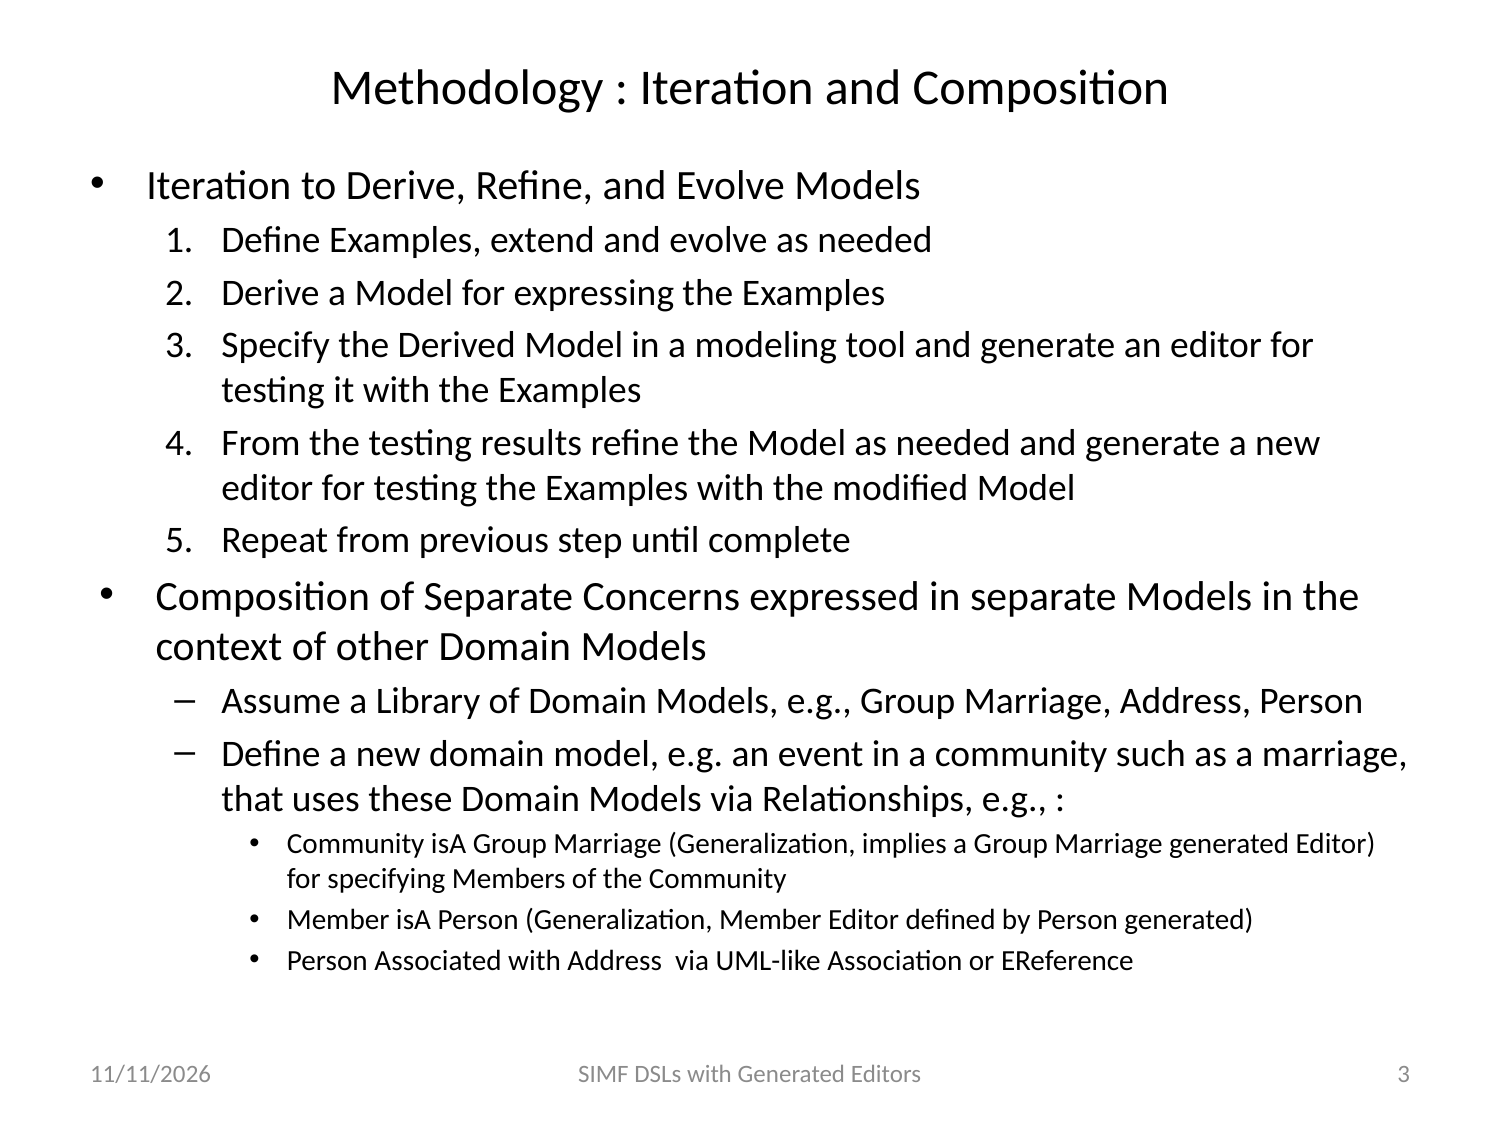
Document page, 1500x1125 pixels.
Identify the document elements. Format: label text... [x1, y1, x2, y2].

slide_number 3 [1074, 1042, 1425, 1103]
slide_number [75, 1042, 425, 1103]
list Iteration to Derive, Refine, and Evolve Models Define Examples, extend and evolve as needed Derive a Model for expressing the Examples Specify the Derived Model in a modeling tool and generate an editor for testing it with the Examples From the testing results refine the Model as needed and generate a new editor for testing the Examples with the modified Model Repeat from previous step until complete Composition of Separate Concerns expressed in separate Models in the context of other Domain Models Assume a Library of Domain Models, e.g., Group Marriage, Address, Person Define a new domain model, e.g. an event in a community such as a marriage, that uses these Domain Models via Relationships, e.g., : Community isA Group Marriage (Generalization, implies a Group Marriage generated Editor) for specifying Members of the Community Member isA Person (Generalization, Member Editor defined by Person generated) Person Associated with Address via UML-like Association or EReference [75, 149, 1425, 1013]
title Methodology : Iteration and Composition [75, 45, 1425, 125]
footer SIMF DSLs with Generated Editors [512, 1042, 988, 1103]
